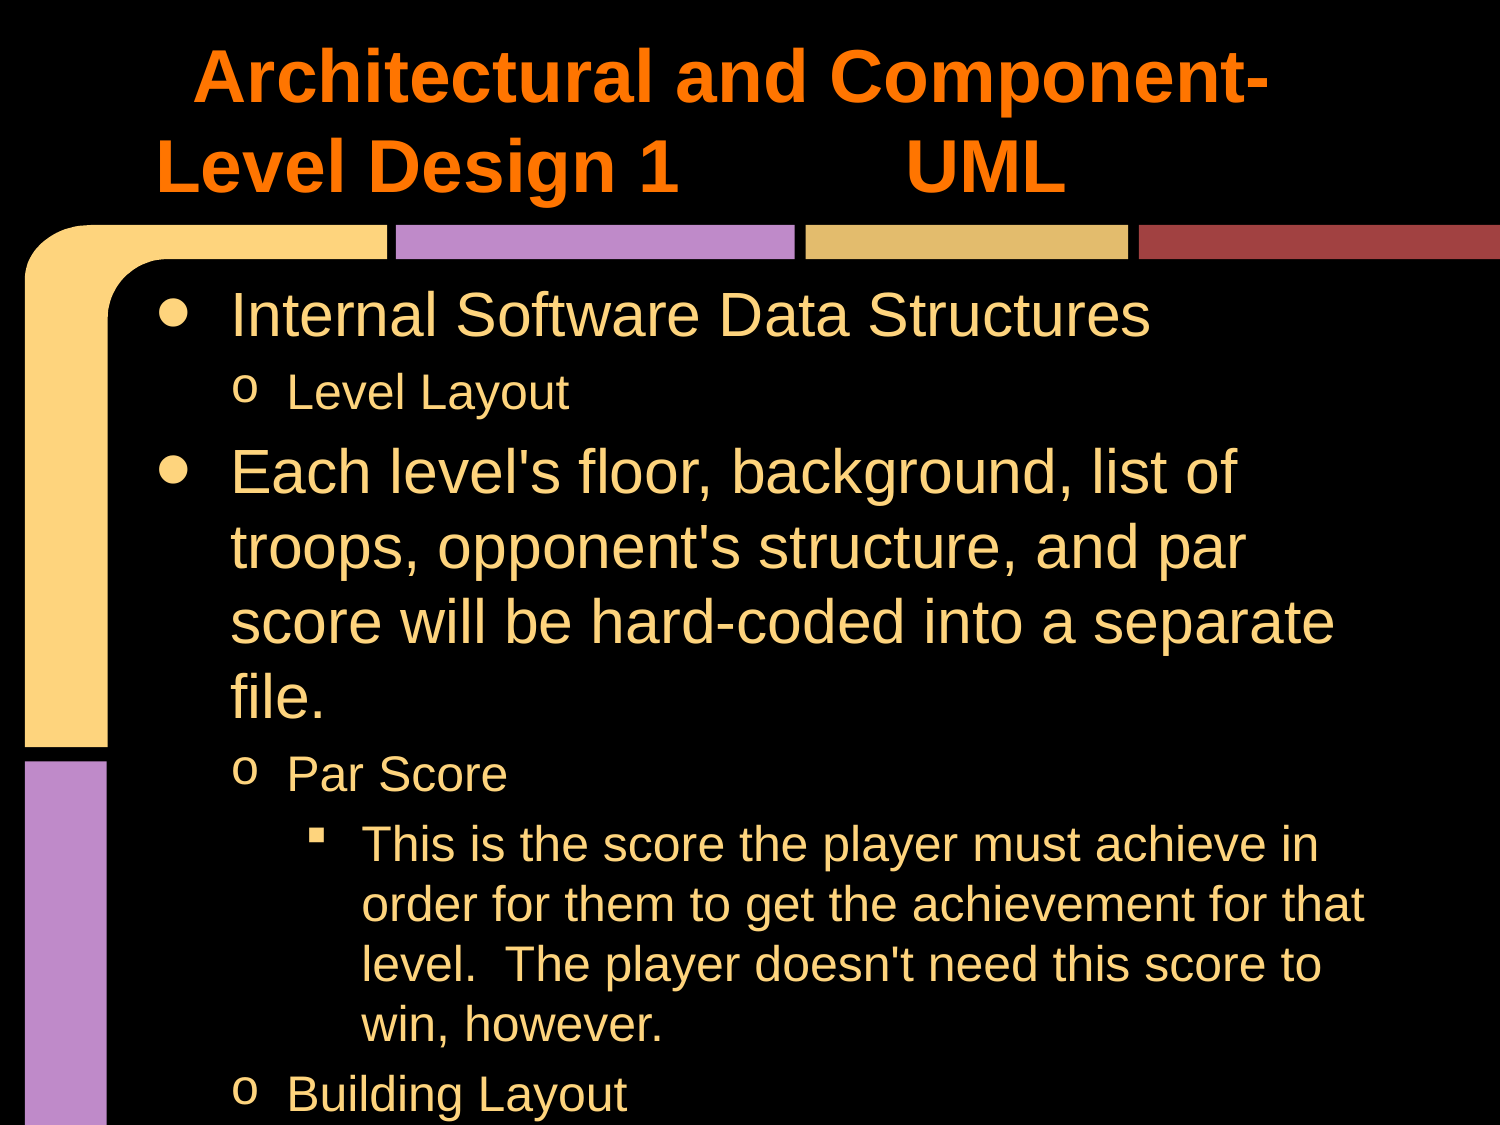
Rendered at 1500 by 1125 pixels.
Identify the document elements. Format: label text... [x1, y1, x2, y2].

list Internal Software Data Structures Level Layout Each level's floor, background, list of troops, opponent's structure, and par score will be hard-coded into a separate file. Par Score This is the score the player must achieve in order for them to get the achievement for that level. The player doesn't need this score to win, however. Building Layout Holds the list of available building blocks and weapons available to the user during initial construction. Player's Wallet The set amount of money for constructing the player's structure [140, 259, 1425, 1078]
title Architectural and Component-Level Design 1 UML [140, 35, 1425, 223]
